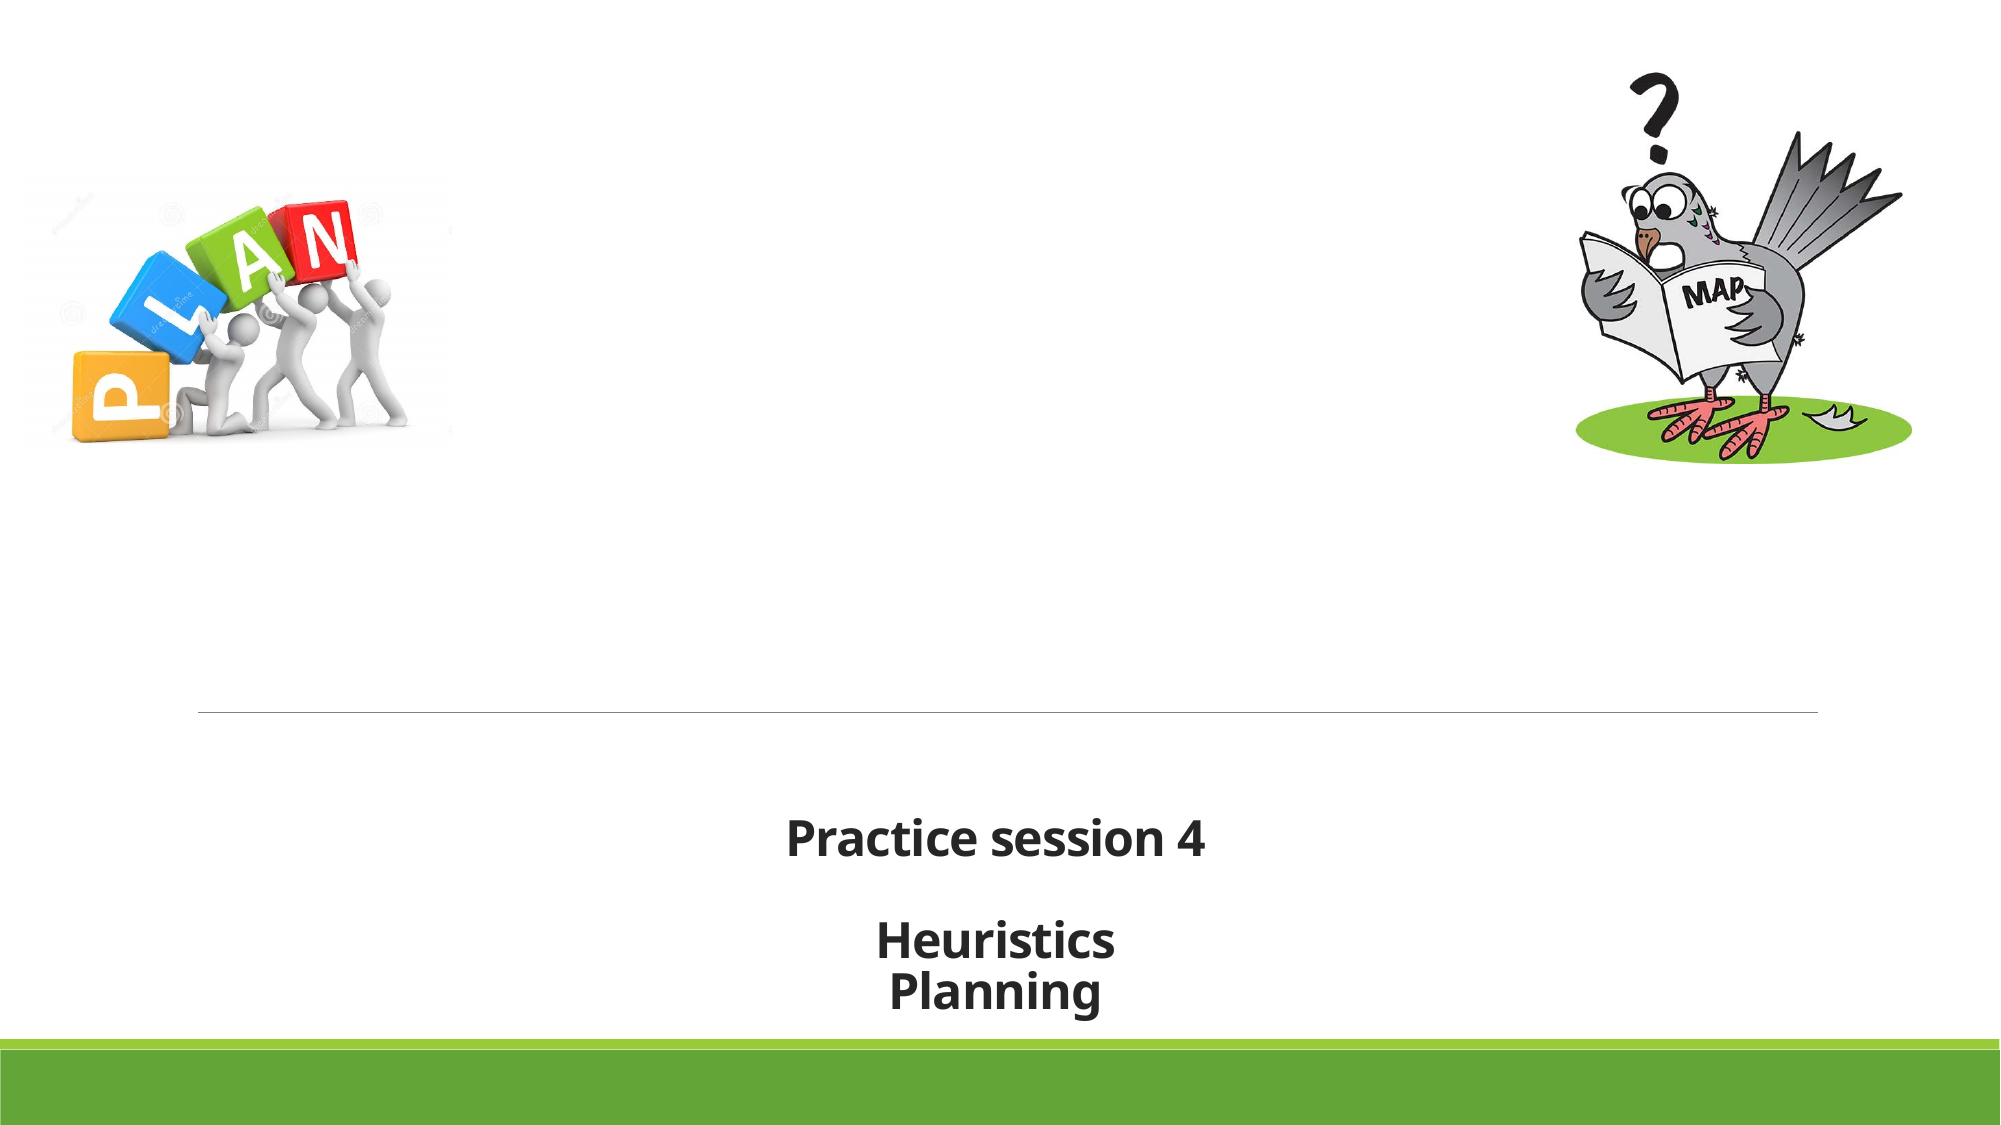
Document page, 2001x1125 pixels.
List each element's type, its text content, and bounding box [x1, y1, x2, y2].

picture [22, 157, 453, 457]
title Practice session 4 Heuristics Planning [330, 757, 1662, 1028]
picture [1569, 70, 1912, 464]
